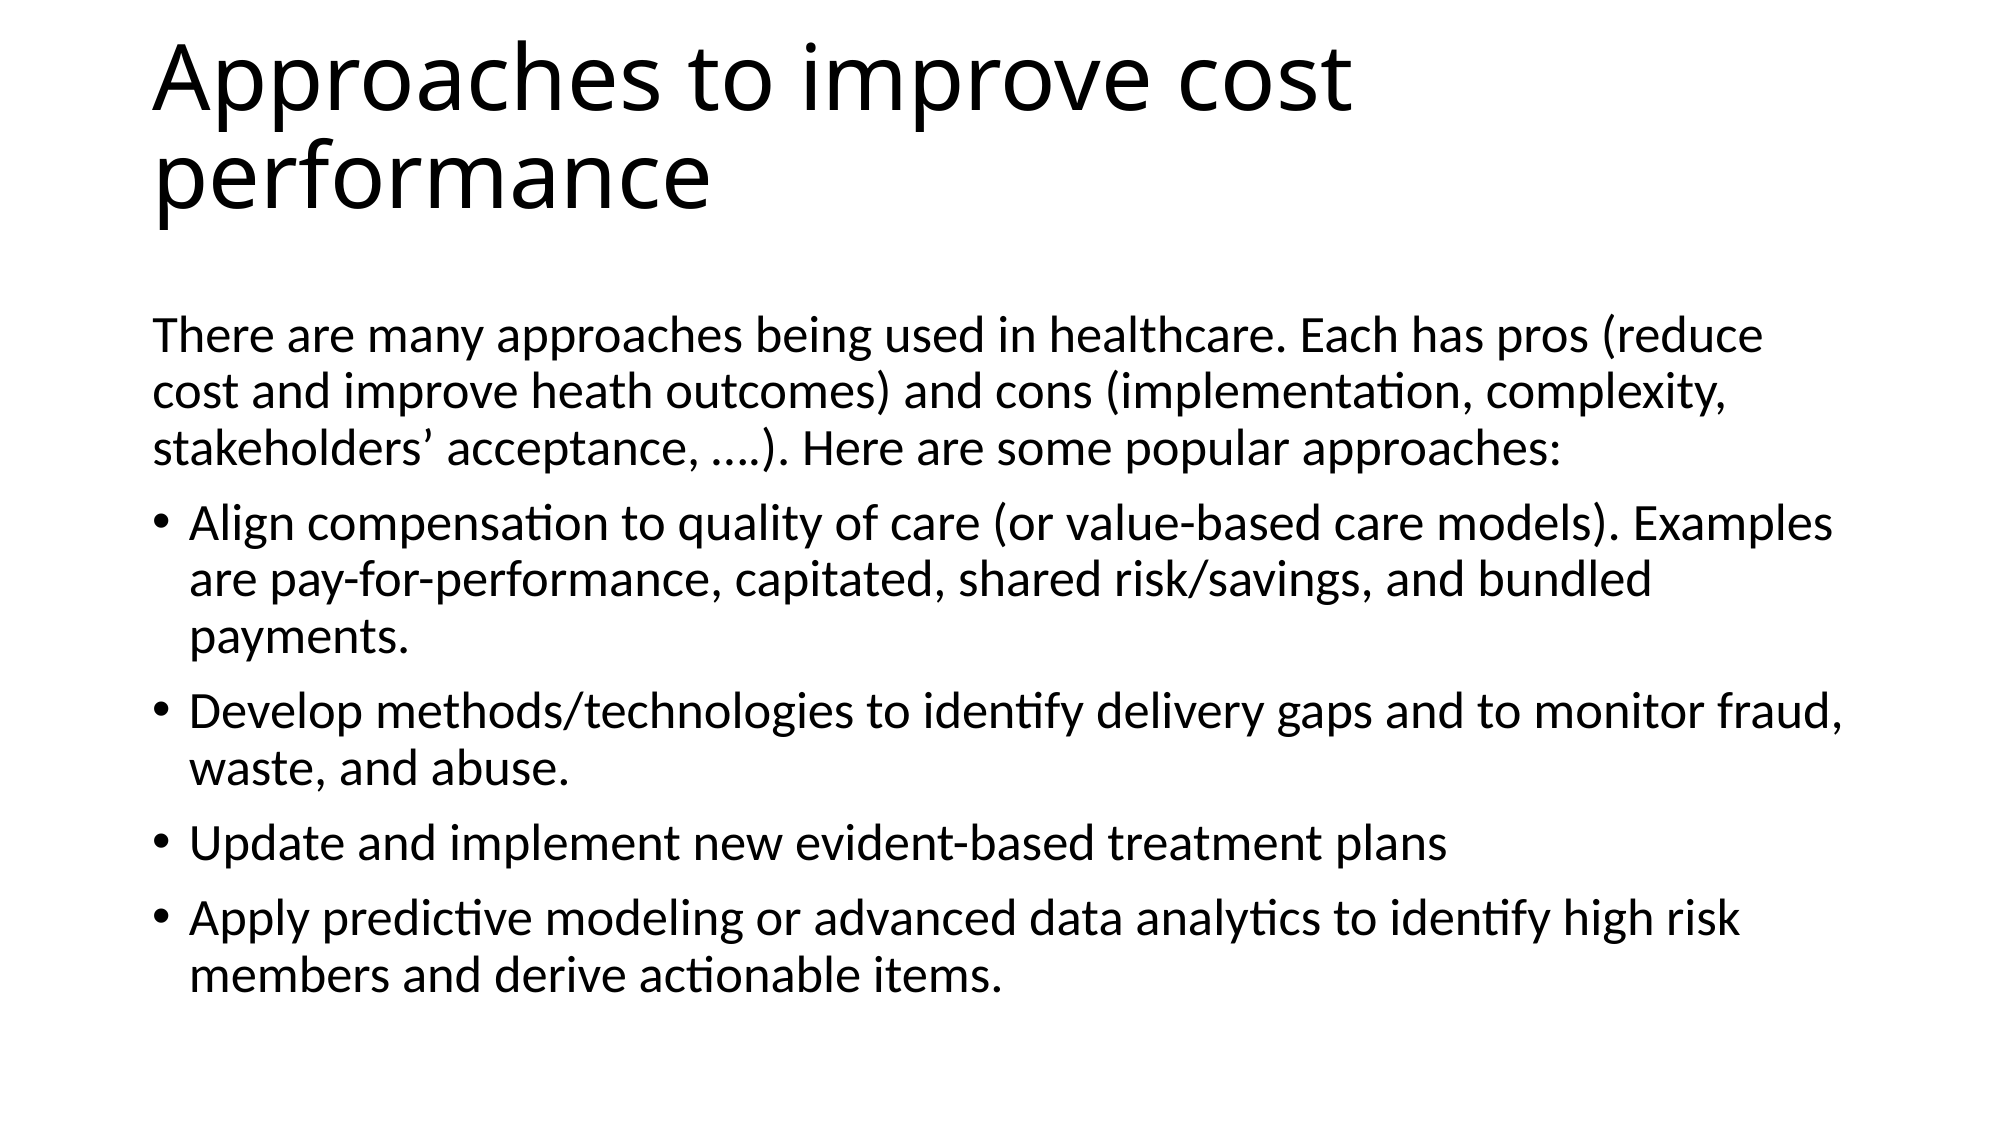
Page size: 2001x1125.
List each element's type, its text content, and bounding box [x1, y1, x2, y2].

title Approaches to improve cost performance [137, 59, 1863, 200]
list There are many approaches being used in healthcare. Each has pros (reduce cost and improve heath outcomes) and cons (implementation, complexity, stakeholders’ acceptance, ….). Here are some popular approaches: Align compensation to quality of care (or value-based care models). Examples are pay-for-performance, capitated, shared risk/savings, and bundled payments. Develop methods/technologies to identify delivery gaps and to monitor fraud, waste, and abuse. Update and implement new evident-based treatment plans Apply predictive modeling or advanced data analytics to identify high risk members and derive actionable items. [137, 299, 1863, 1014]
